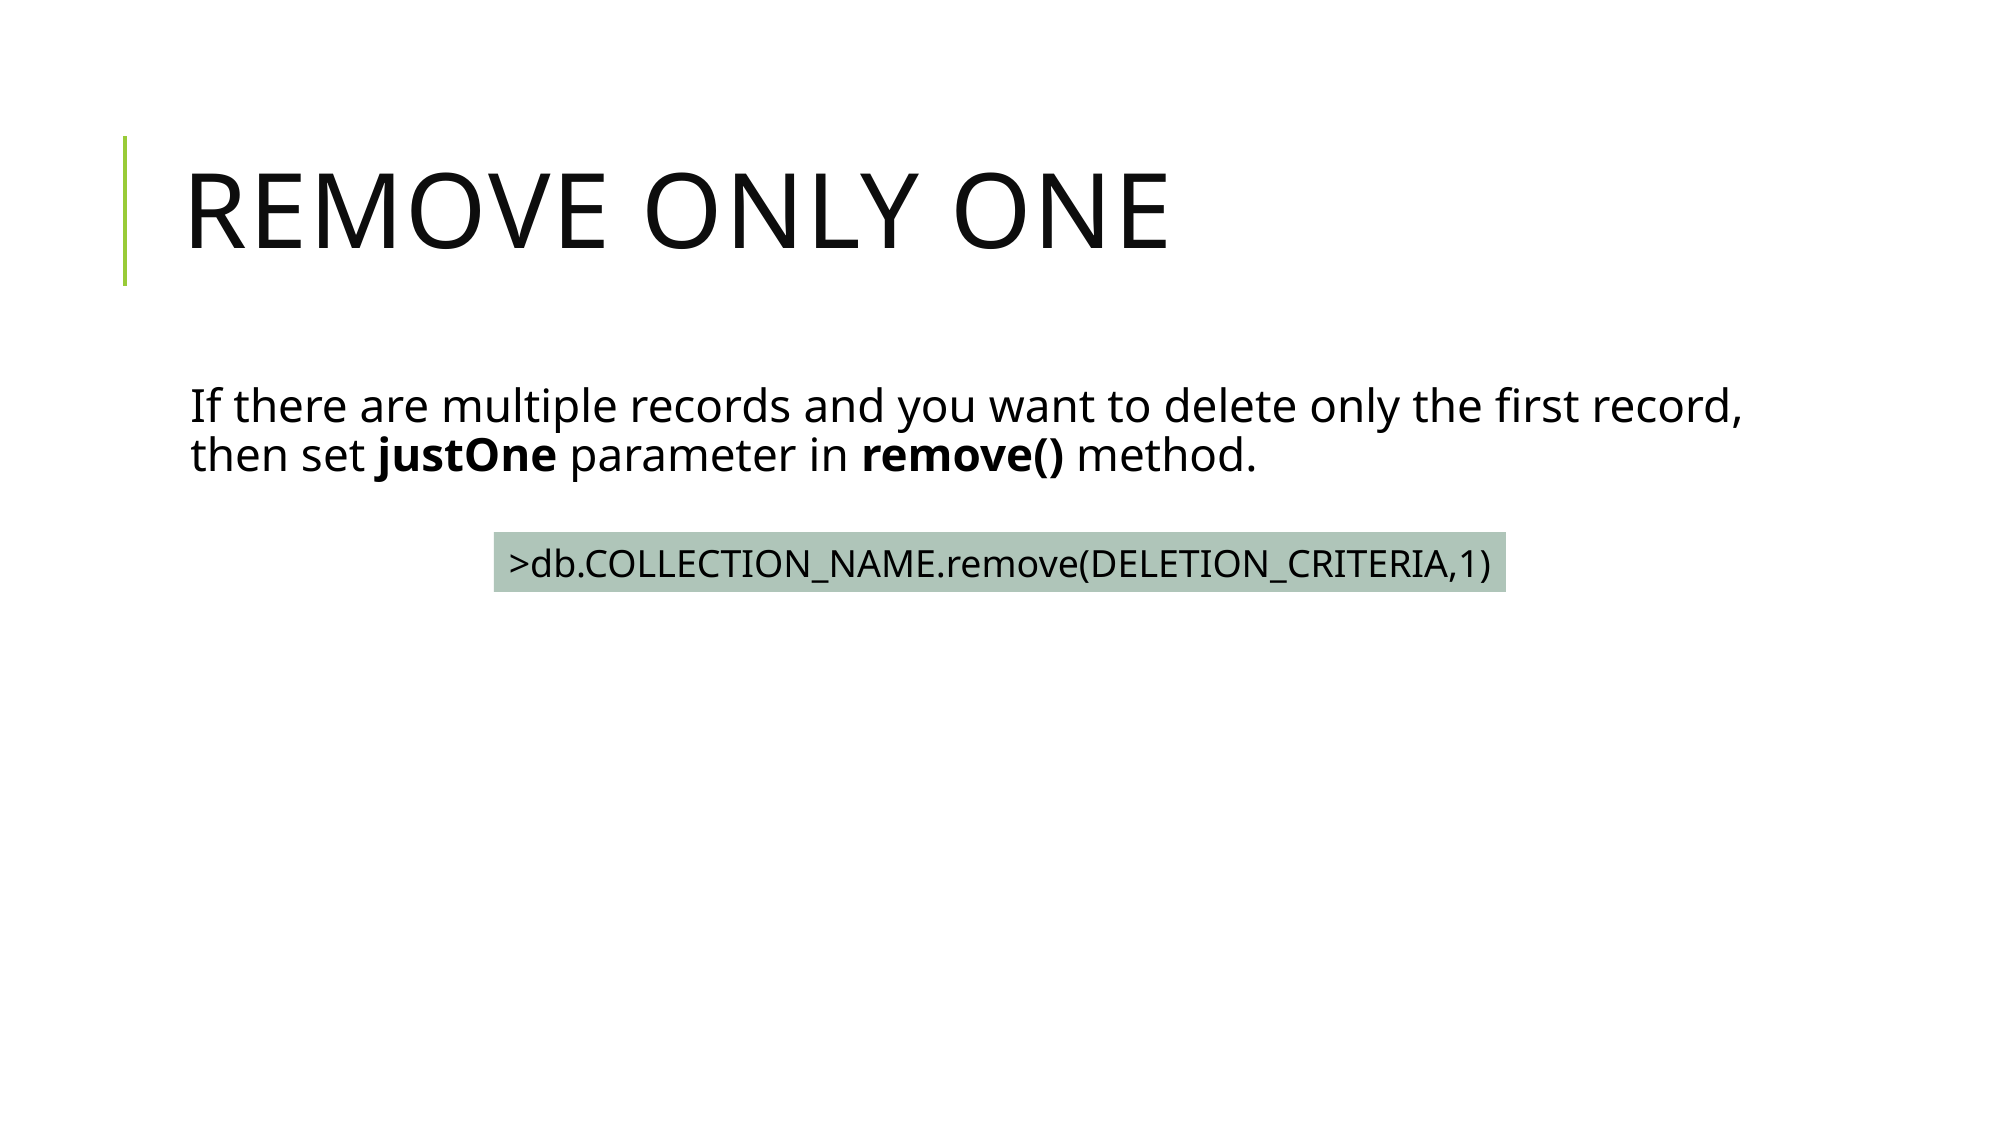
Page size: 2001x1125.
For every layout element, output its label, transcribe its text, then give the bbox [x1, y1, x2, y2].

text_box >db.COLLECTION_NAME.remove(DELETION_CRITERIA,1) [493, 532, 1506, 592]
list If there are multiple records and you want to delete only the first record, then set justOne parameter in remove() method. [168, 375, 1763, 1035]
title Remove Only One [168, 96, 1763, 342]
